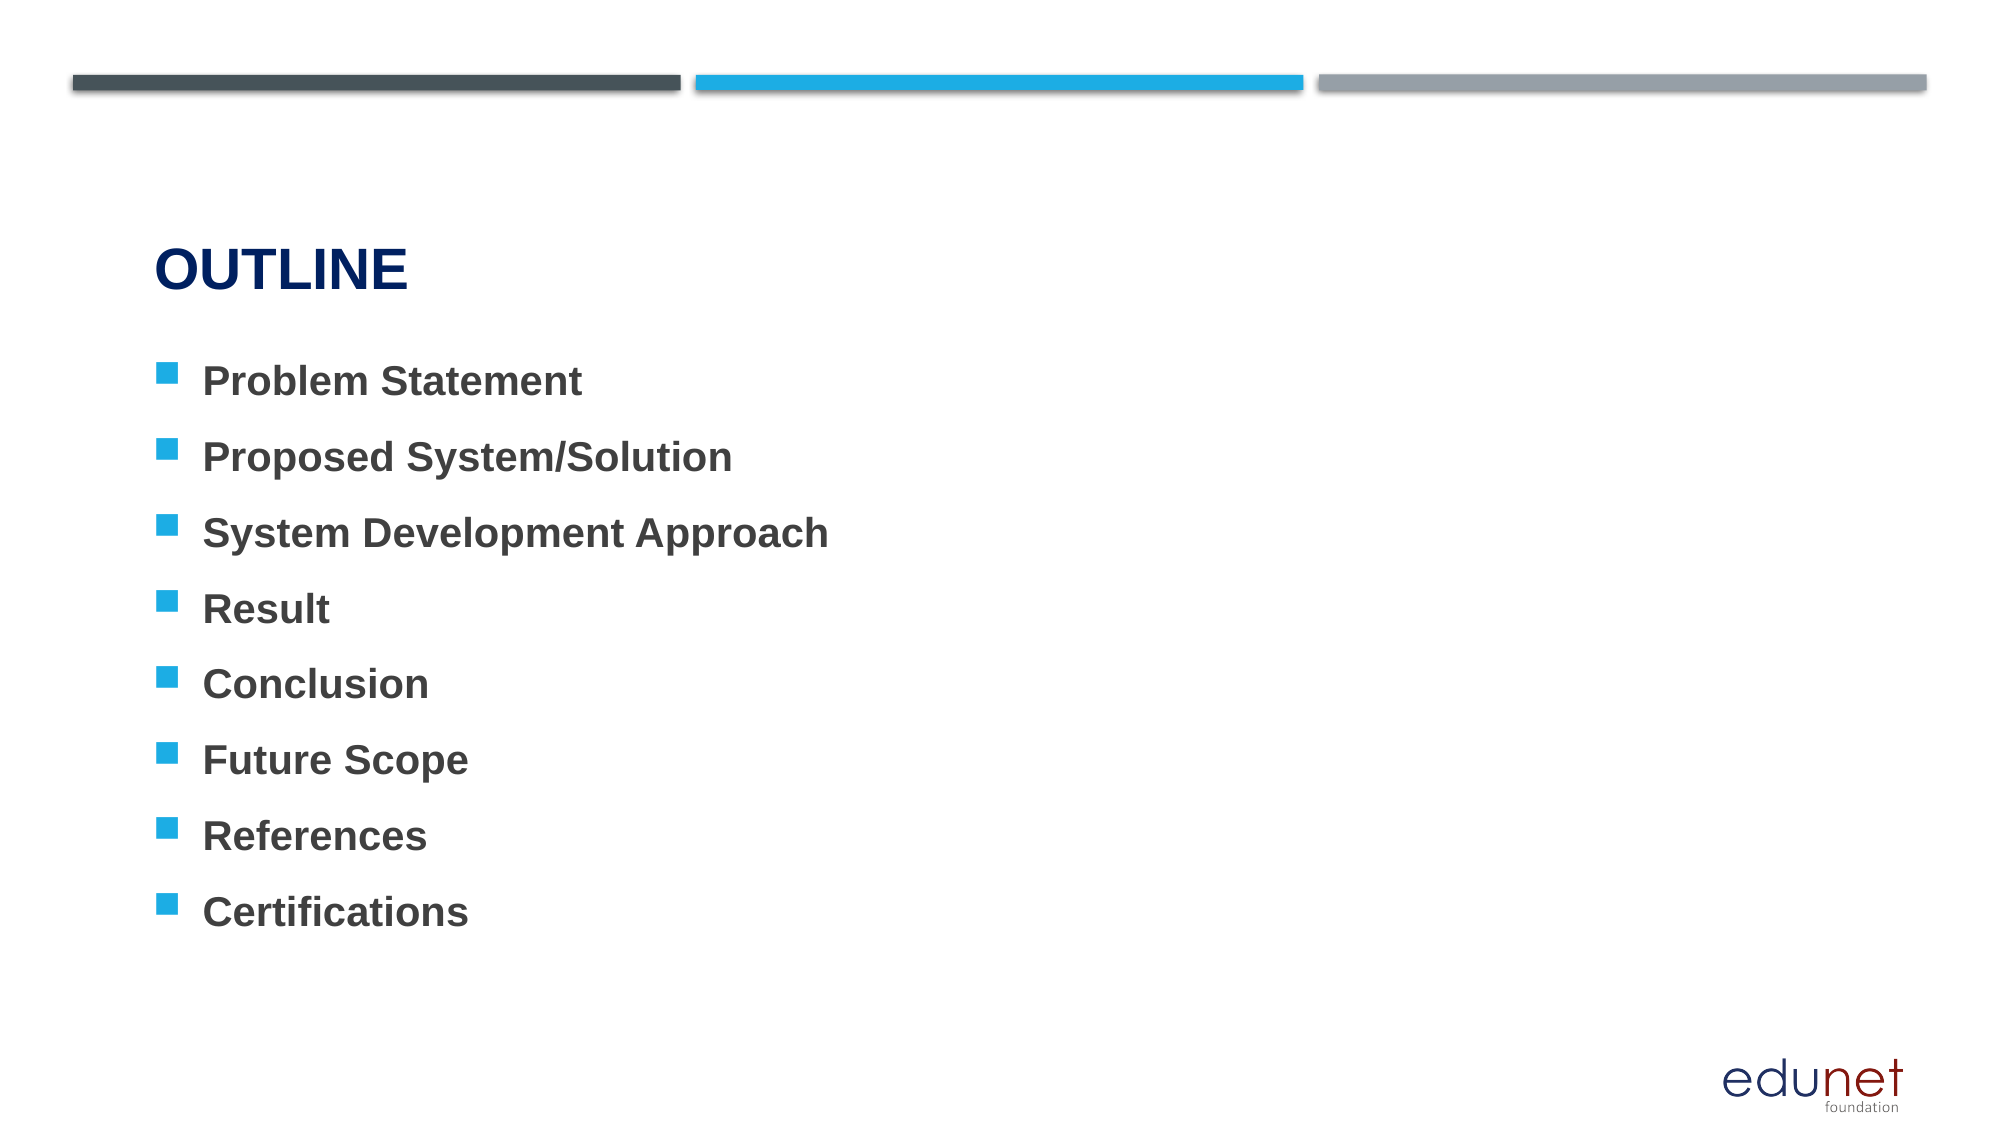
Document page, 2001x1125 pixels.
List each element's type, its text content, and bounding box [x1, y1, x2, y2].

title OUTLINE [139, 91, 1865, 265]
list Problem Statement Proposed System/Solution System Development Approach Result Conclusion Future Scope References Certifications [137, 265, 1945, 1125]
